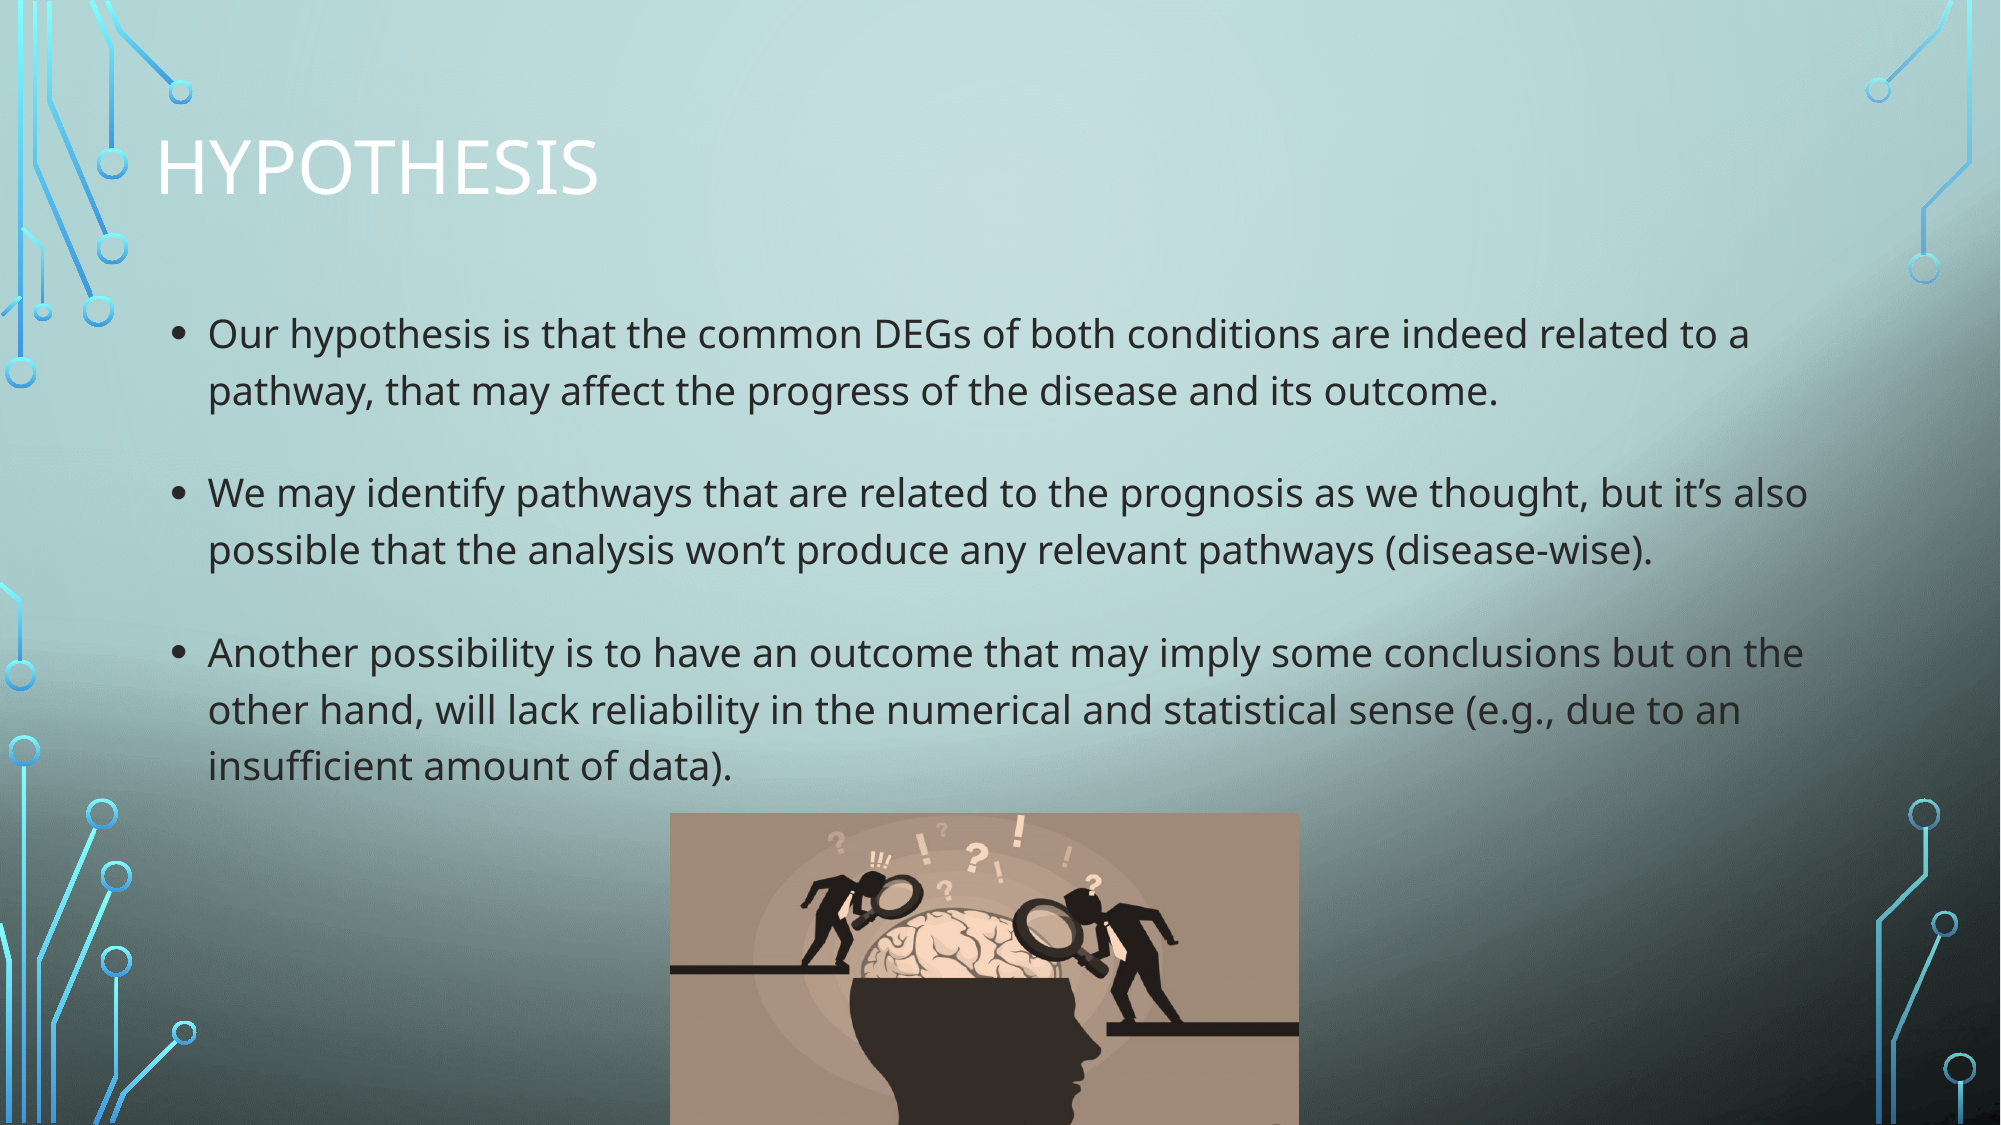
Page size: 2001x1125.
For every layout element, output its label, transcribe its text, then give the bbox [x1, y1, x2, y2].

title Hypothesis [139, 48, 1765, 272]
text_box Our hypothesis is that the common DEGs of both conditions are indeed related to a pathway, that may affect the progress of the disease and its outcome. We may identify pathways that are related to the prognosis as we thought, but it’s also possible that the analysis won’t produce any relevant pathways (disease-wise). Another possibility is to have an outcome that may imply some conclusions but on the other hand, will lack reliability in the numerical and statistical sense (e.g., due to an insufficient amount of data). [155, 291, 1891, 873]
list [139, 272, 1875, 853]
picture [670, 812, 1299, 1125]
